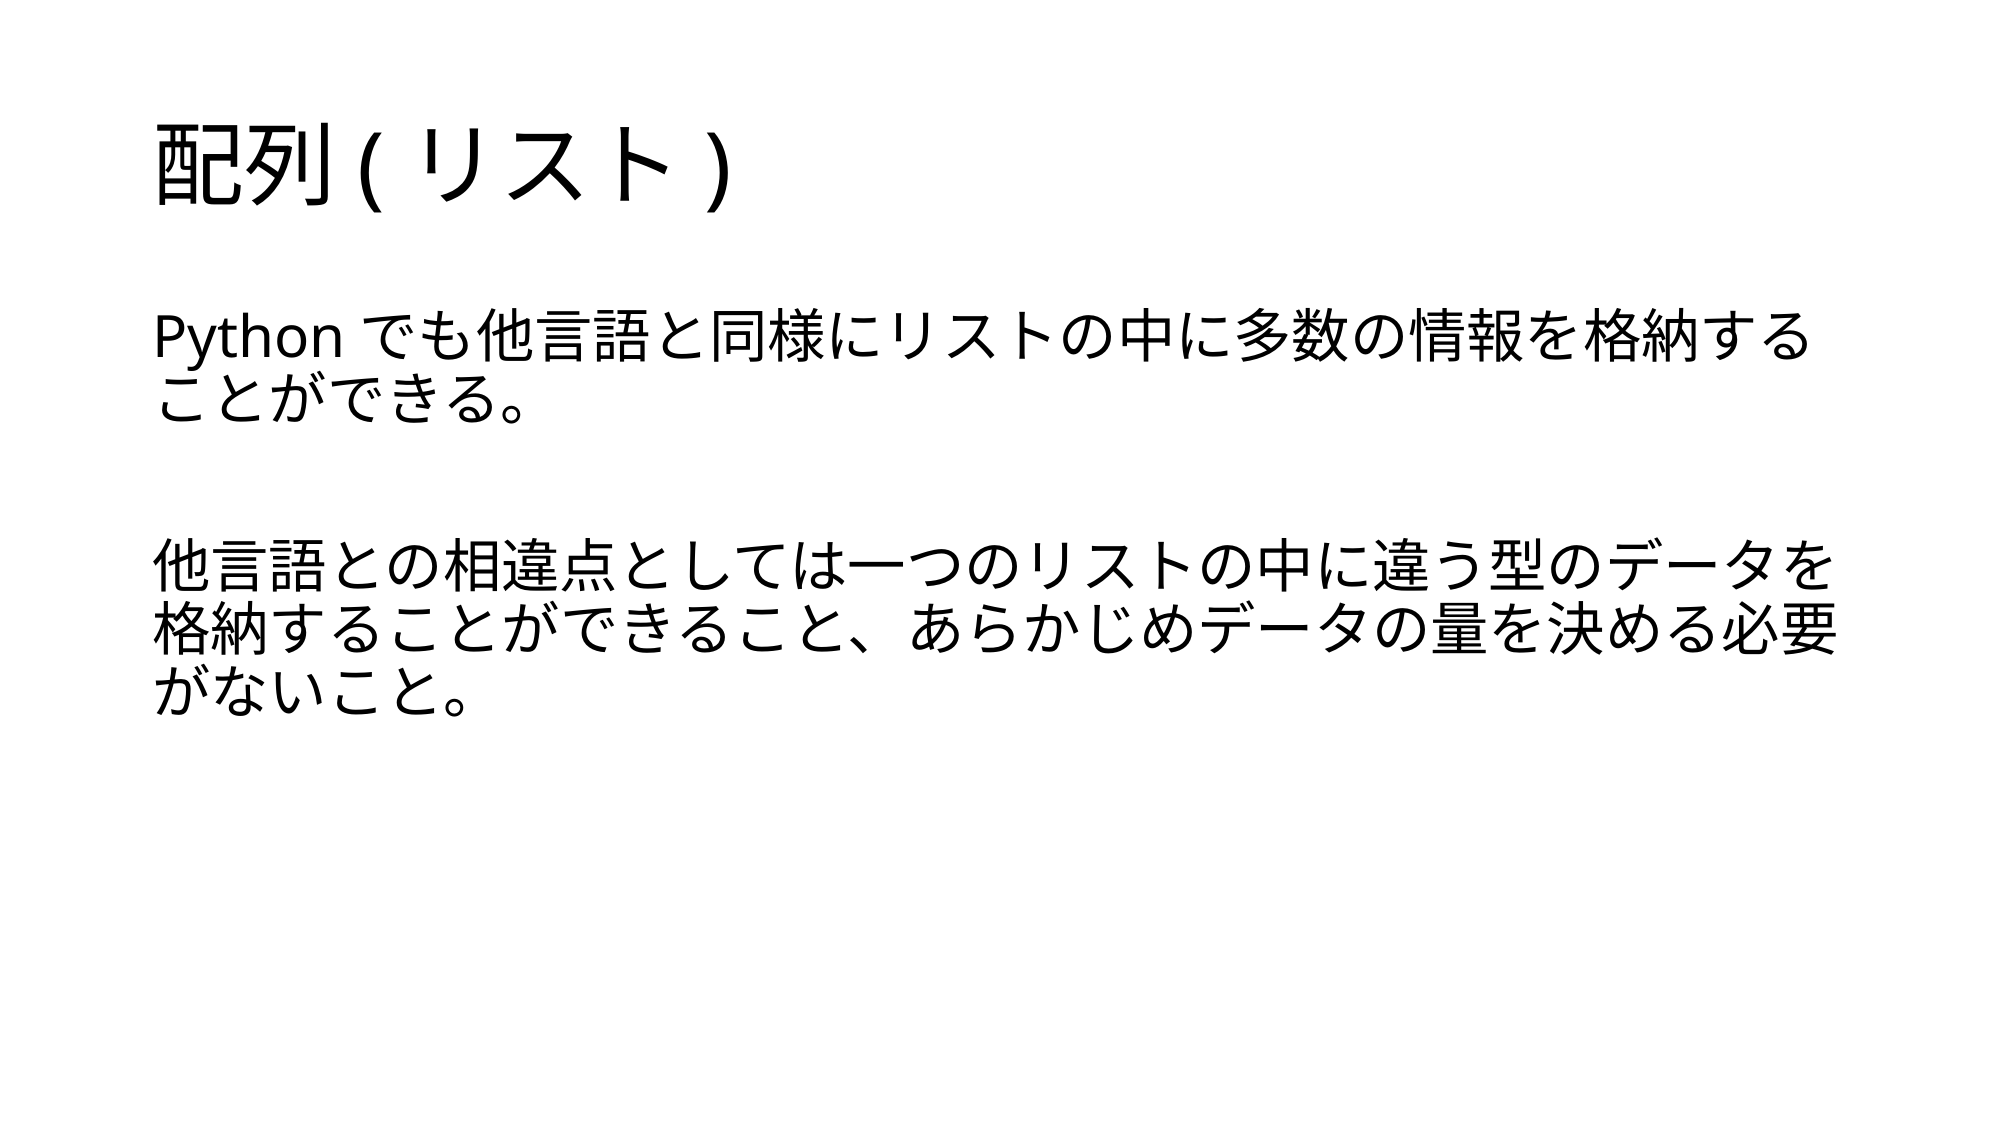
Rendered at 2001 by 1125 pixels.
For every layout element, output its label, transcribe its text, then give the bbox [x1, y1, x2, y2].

title 配列(リスト) [137, 59, 1863, 278]
list Pythonでも他言語と同様にリストの中に多数の情報を格納することができる。 他言語との相違点としては一つのリストの中に違う型のデータを格納することができること、あらかじめデータの量を決める必要がないこと。 [137, 299, 1863, 1014]
